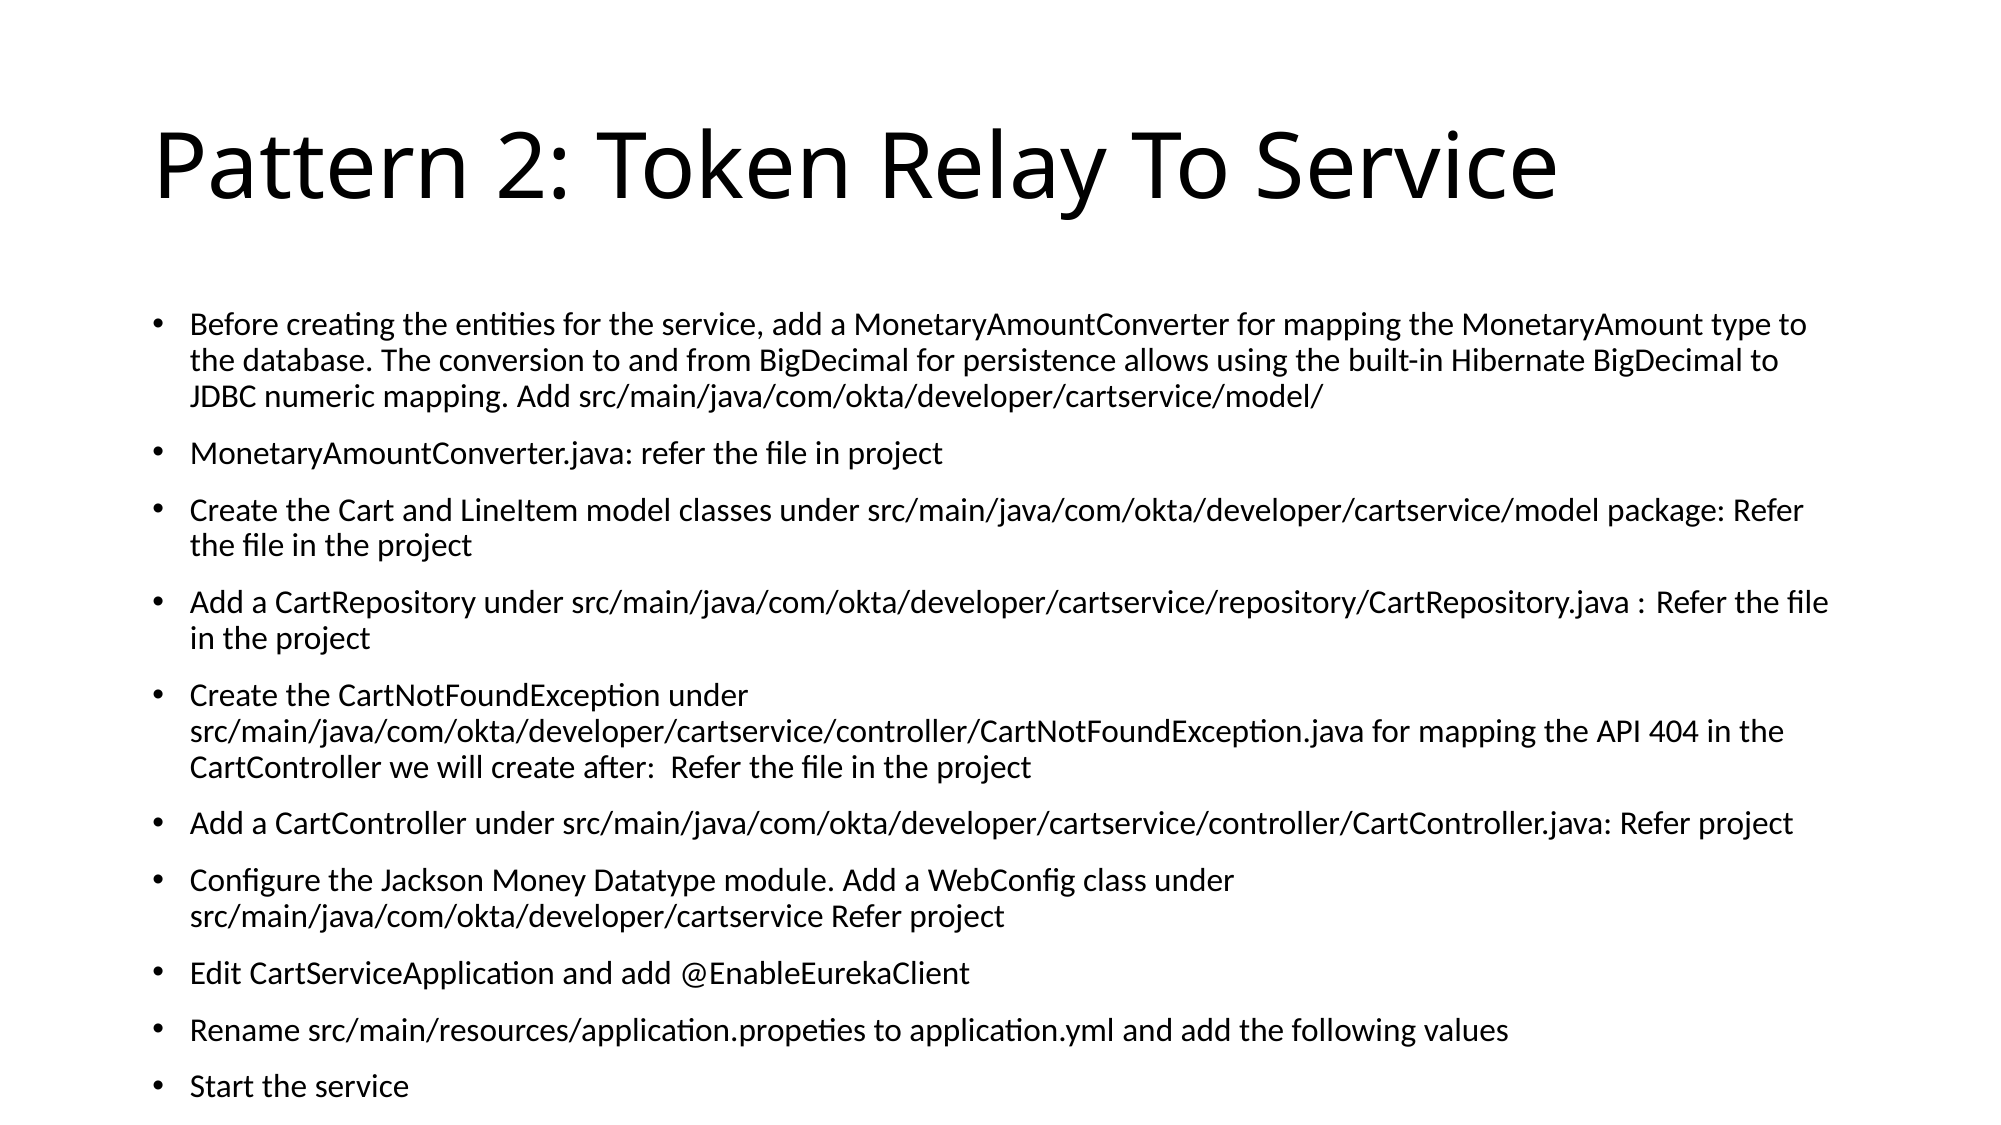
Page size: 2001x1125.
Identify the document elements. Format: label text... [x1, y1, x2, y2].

title Pattern 2: Token Relay To Service [137, 59, 1863, 278]
list Before creating the entities for the service, add a MonetaryAmountConverter for mapping the MonetaryAmount type to the database. The conversion to and from BigDecimal for persistence allows using the built-in Hibernate BigDecimal to JDBC numeric mapping. Add src/main/java/com/okta/developer/cartservice/model/ MonetaryAmountConverter.java: refer the file in project Create the Cart and LineItem model classes under src/main/java/com/okta/developer/cartservice/model package: Refer the file in the project Add a CartRepository under src/main/java/com/okta/developer/cartservice/repository/CartRepository.java : Refer the file in the project Create the CartNotFoundException under src/main/java/com/okta/developer/cartservice/controller/CartNotFoundException.java for mapping the API 404 in the CartController we will create after: Refer the file in the project Add a CartController under src/main/java/com/okta/developer/cartservice/controller/CartController.java: Refer project Configure the Jackson Money Datatype module. Add a WebConfig class under src/main/java/com/okta/developer/cartservice Refer project Edit CartServiceApplication and add @EnableEurekaClient Rename src/main/resources/application.propeties to application.yml and add the following values Start the service [137, 299, 1863, 1014]
